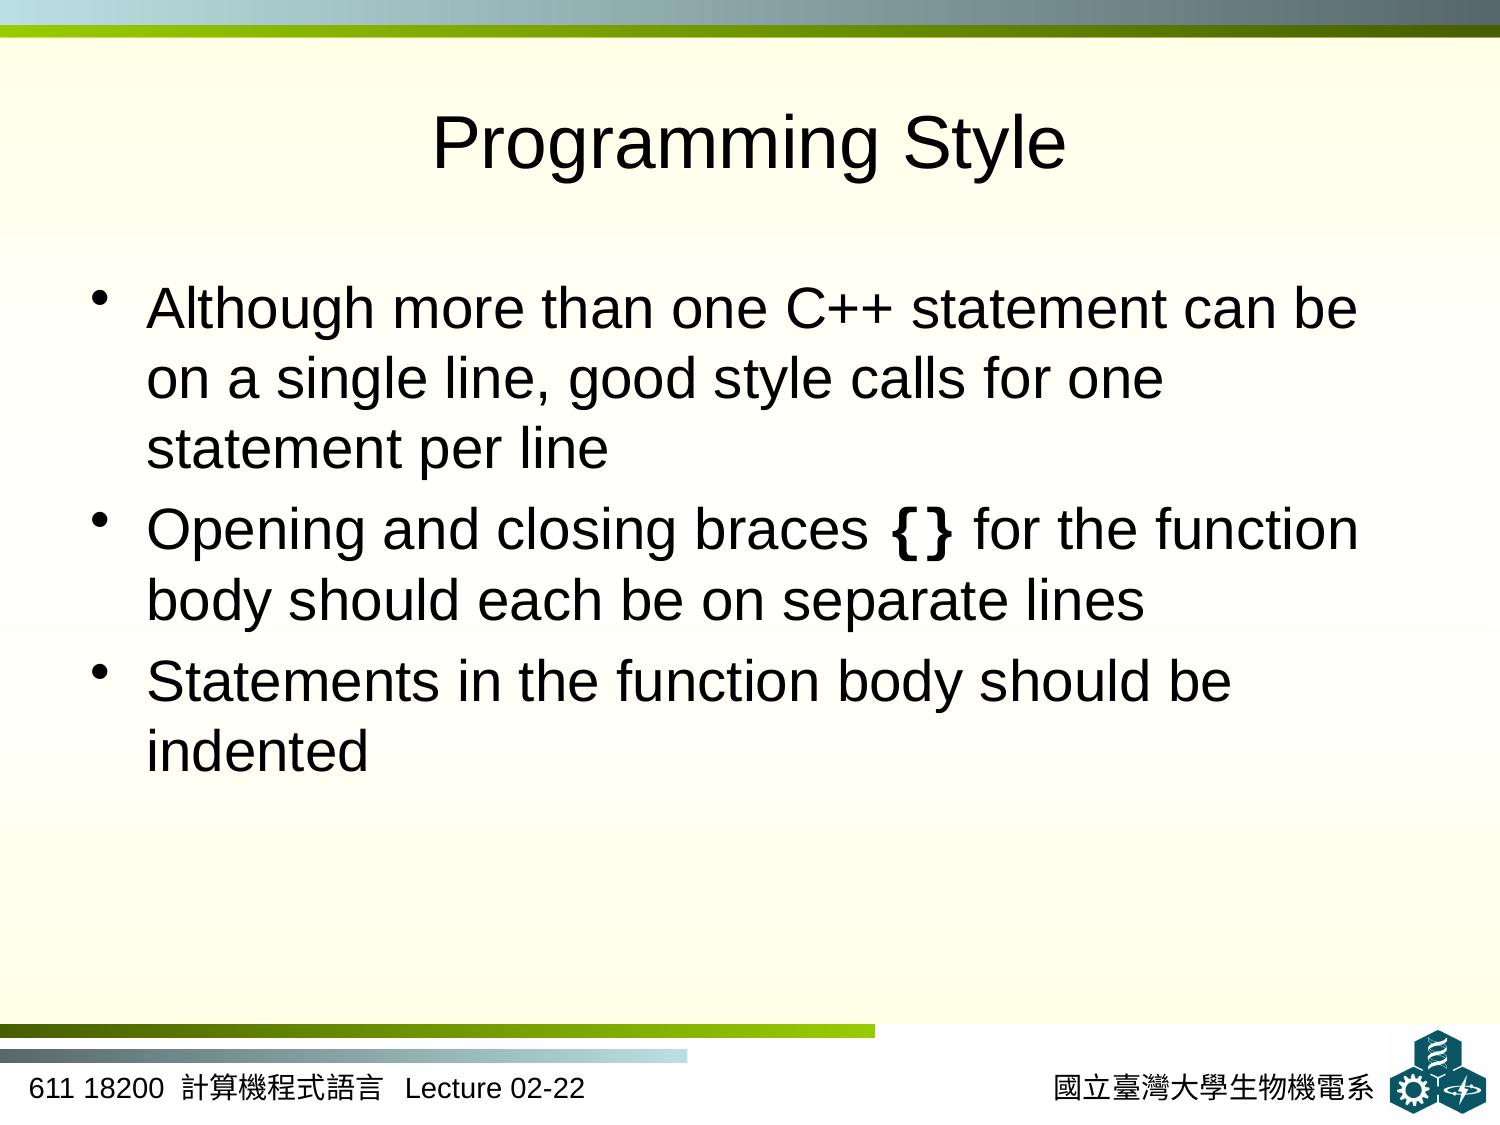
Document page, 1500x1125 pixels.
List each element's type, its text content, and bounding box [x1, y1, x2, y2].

picture [1387, 1029, 1488, 1115]
title Programming Style [74, 44, 1426, 233]
list Although more than one C++ statement can be on a single line, good style calls for one statement per line Opening and closing braces {} for the function body should each be on separate lines Statements in the function body should be indented [74, 262, 1426, 1006]
text_box [62, 274, 1388, 1025]
